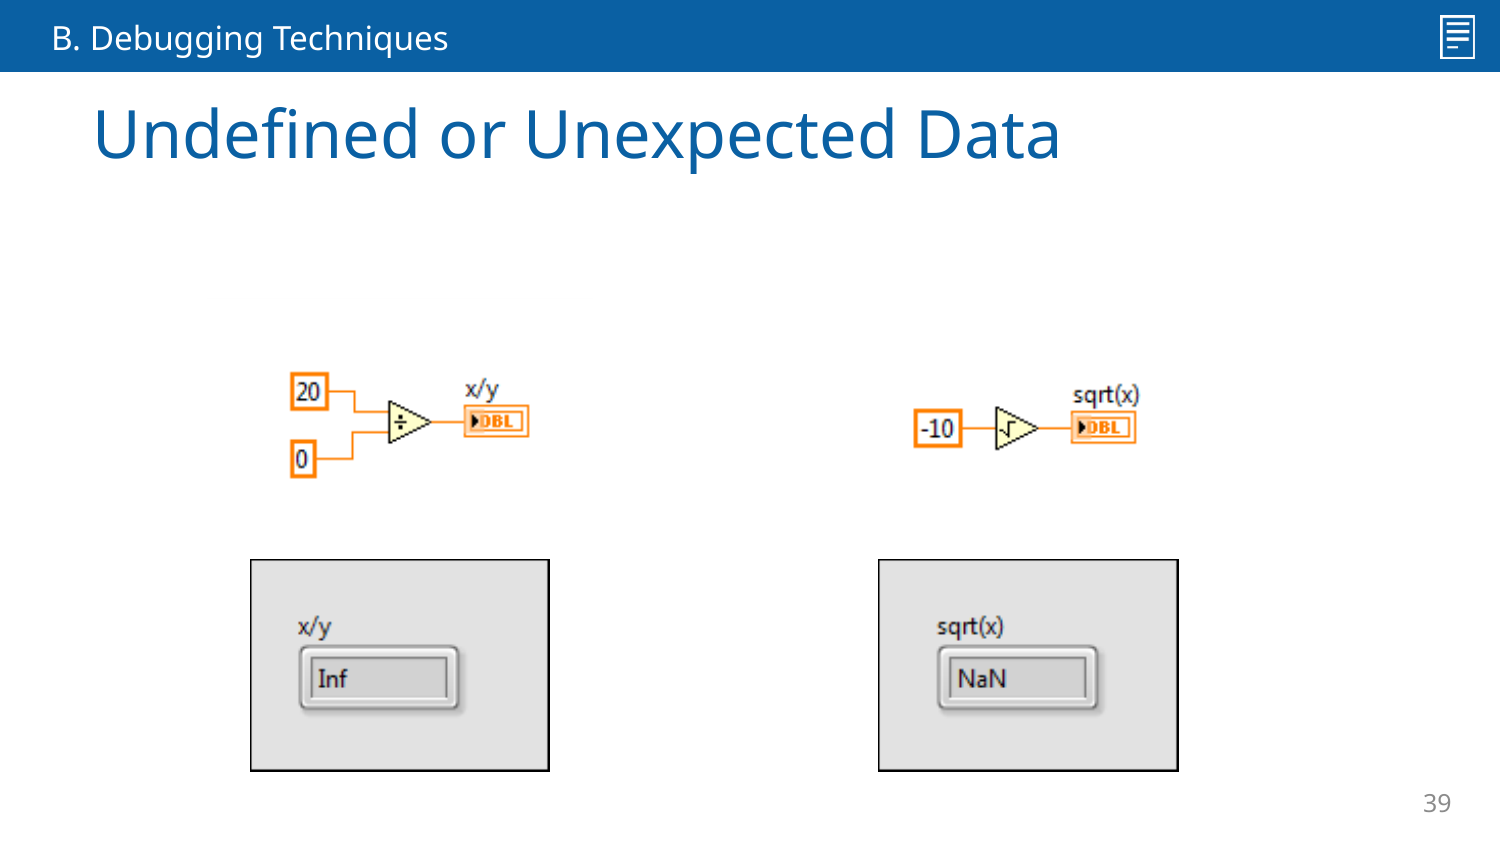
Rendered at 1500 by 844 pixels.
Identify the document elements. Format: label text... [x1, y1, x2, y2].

picture [206, 296, 594, 539]
list B. Debugging Techniques [35, 9, 1113, 63]
picture [856, 331, 1201, 504]
picture [878, 559, 1179, 772]
list Undefined or Unexpected Data [78, 84, 1366, 282]
picture [1440, 15, 1475, 59]
slide_number 39 [1400, 782, 1475, 828]
picture [249, 559, 551, 772]
